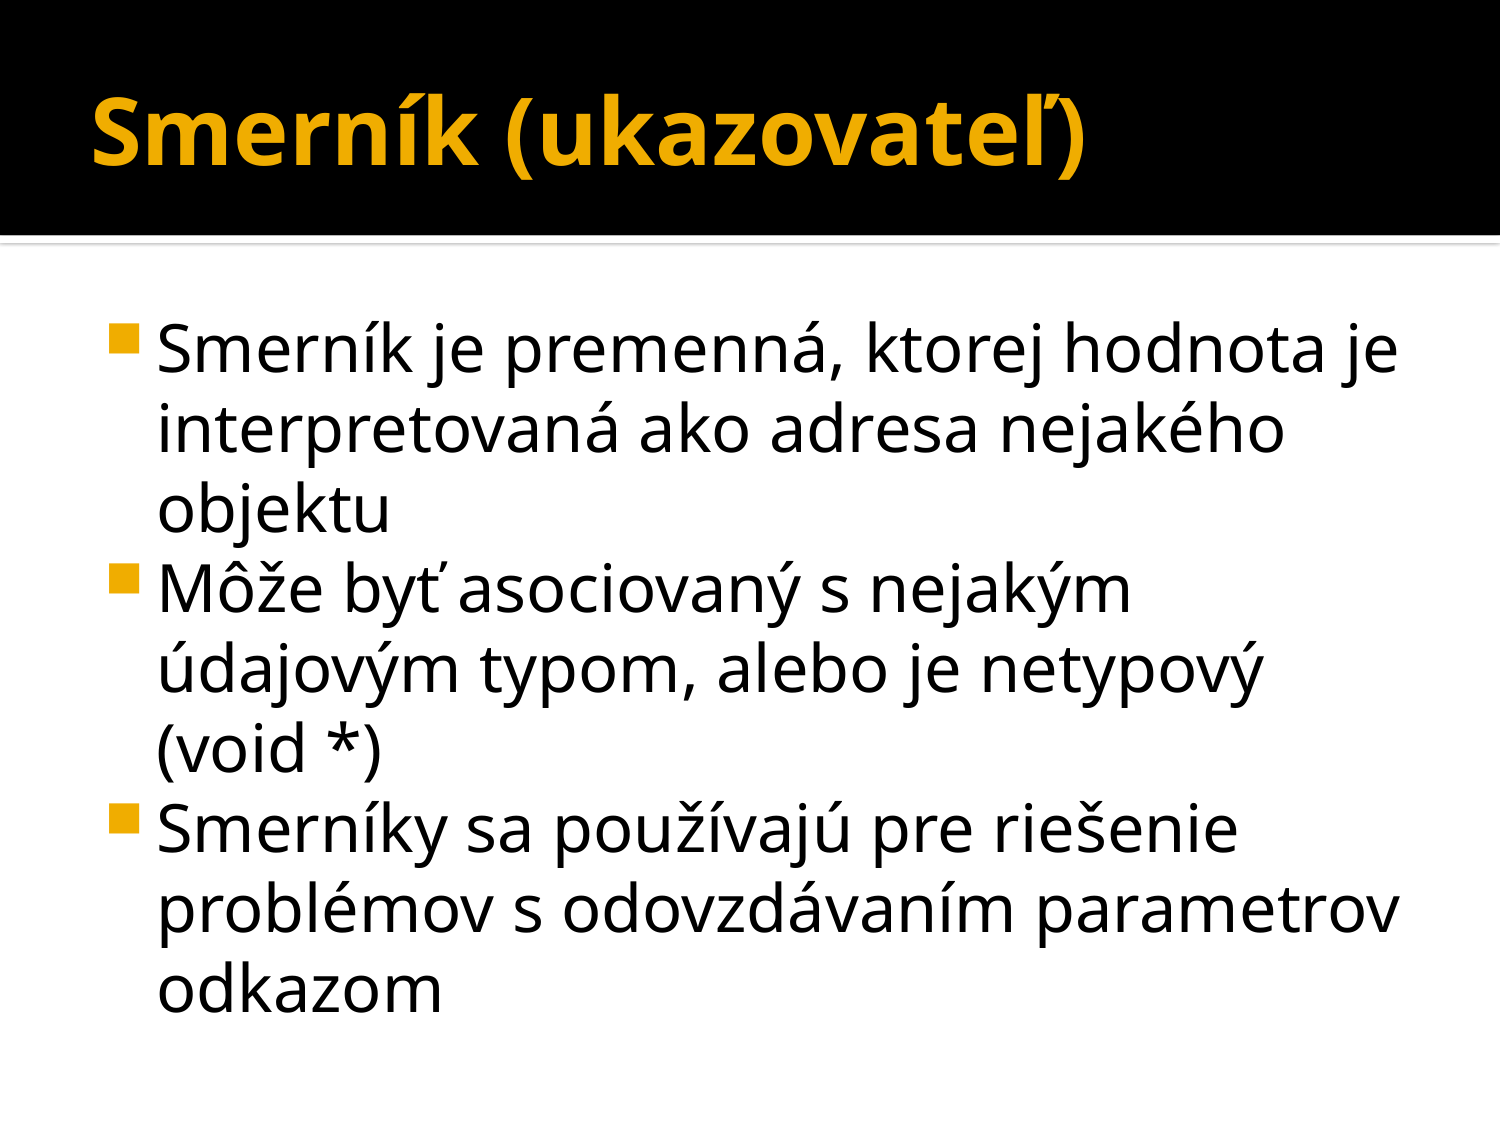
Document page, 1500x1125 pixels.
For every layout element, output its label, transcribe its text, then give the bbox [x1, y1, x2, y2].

list Smerník je premenná, ktorej hodnota je interpretovaná ako adresa nejakého objektu Môže byť asociovaný s nejakým údajovým typom, alebo je netypový (void *) Smerníky sa používajú pre riešenie problémov s odovzdávaním parametrov odkazom [75, 291, 1425, 1050]
title Smerník (ukazovateľ) [75, 25, 1425, 231]
